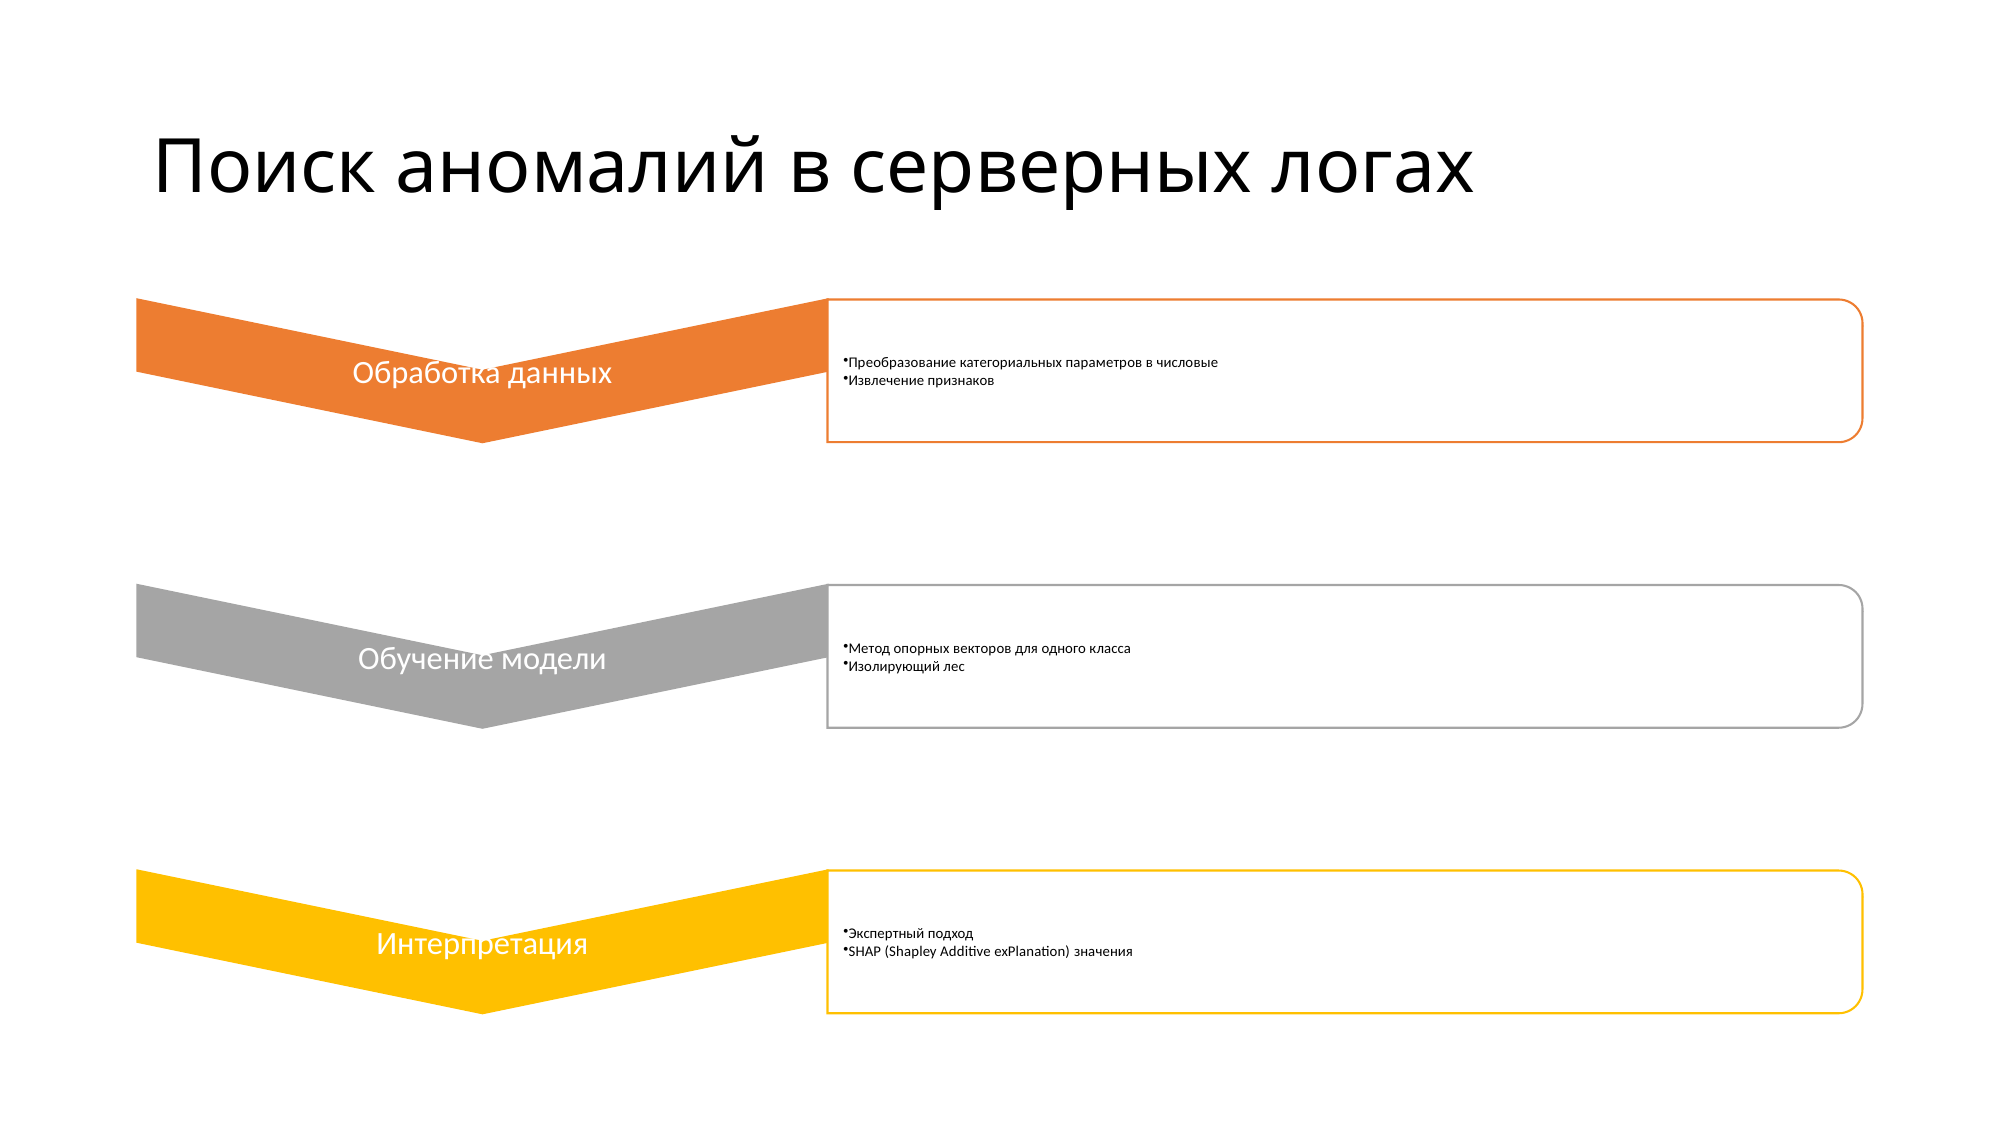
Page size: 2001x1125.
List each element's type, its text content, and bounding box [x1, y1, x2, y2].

title Поиск аномалий в серверных логах [137, 59, 1863, 278]
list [137, 299, 1863, 1014]
